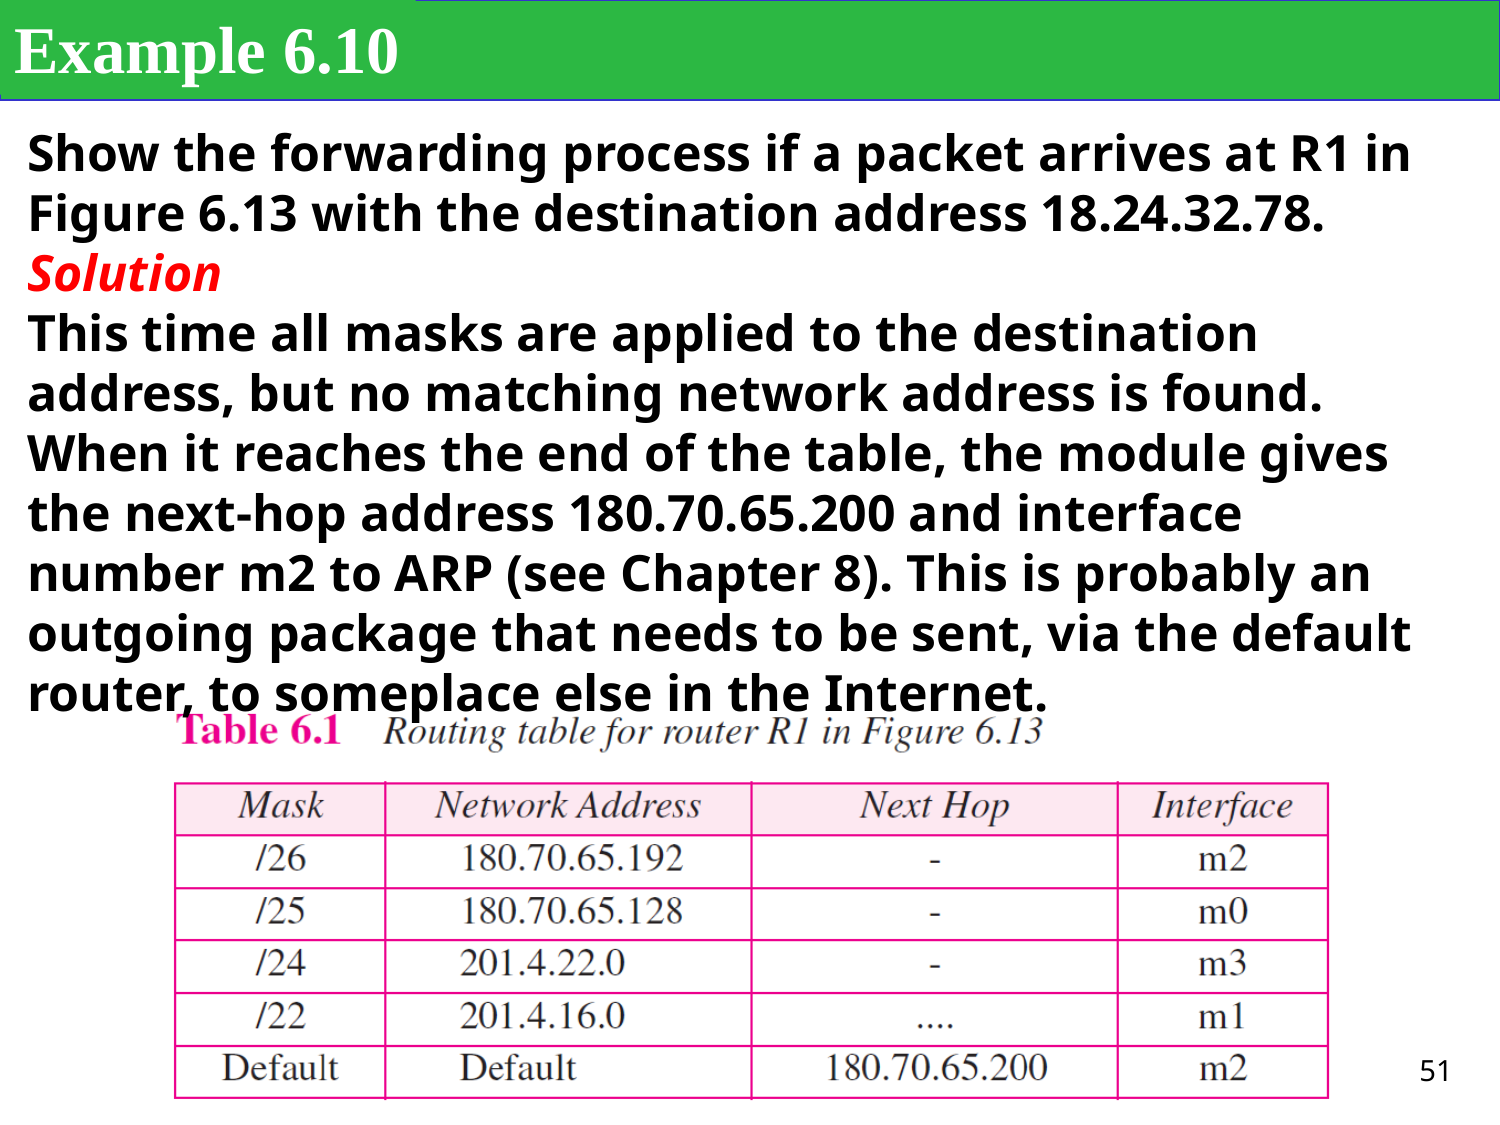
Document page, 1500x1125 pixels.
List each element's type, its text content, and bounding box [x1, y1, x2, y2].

slide_number 51 [1375, 1024, 1468, 1100]
picture [148, 699, 1375, 1125]
text_box Show the forwarding process if a packet arrives at R1 in Figure 6.13 with the destination address 18.24.32.78. Solution This time all masks are applied to the destination address, but no matching network address is found. When it reaches the end of the table, the module gives the next-hop address 180.70.65.200 and interface number m2 to ARP (see Chapter 8). This is probably an outgoing package that needs to be sent, via the default router, to someplace else in the Internet. [12, 114, 1463, 729]
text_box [0, 0, 1500, 100]
